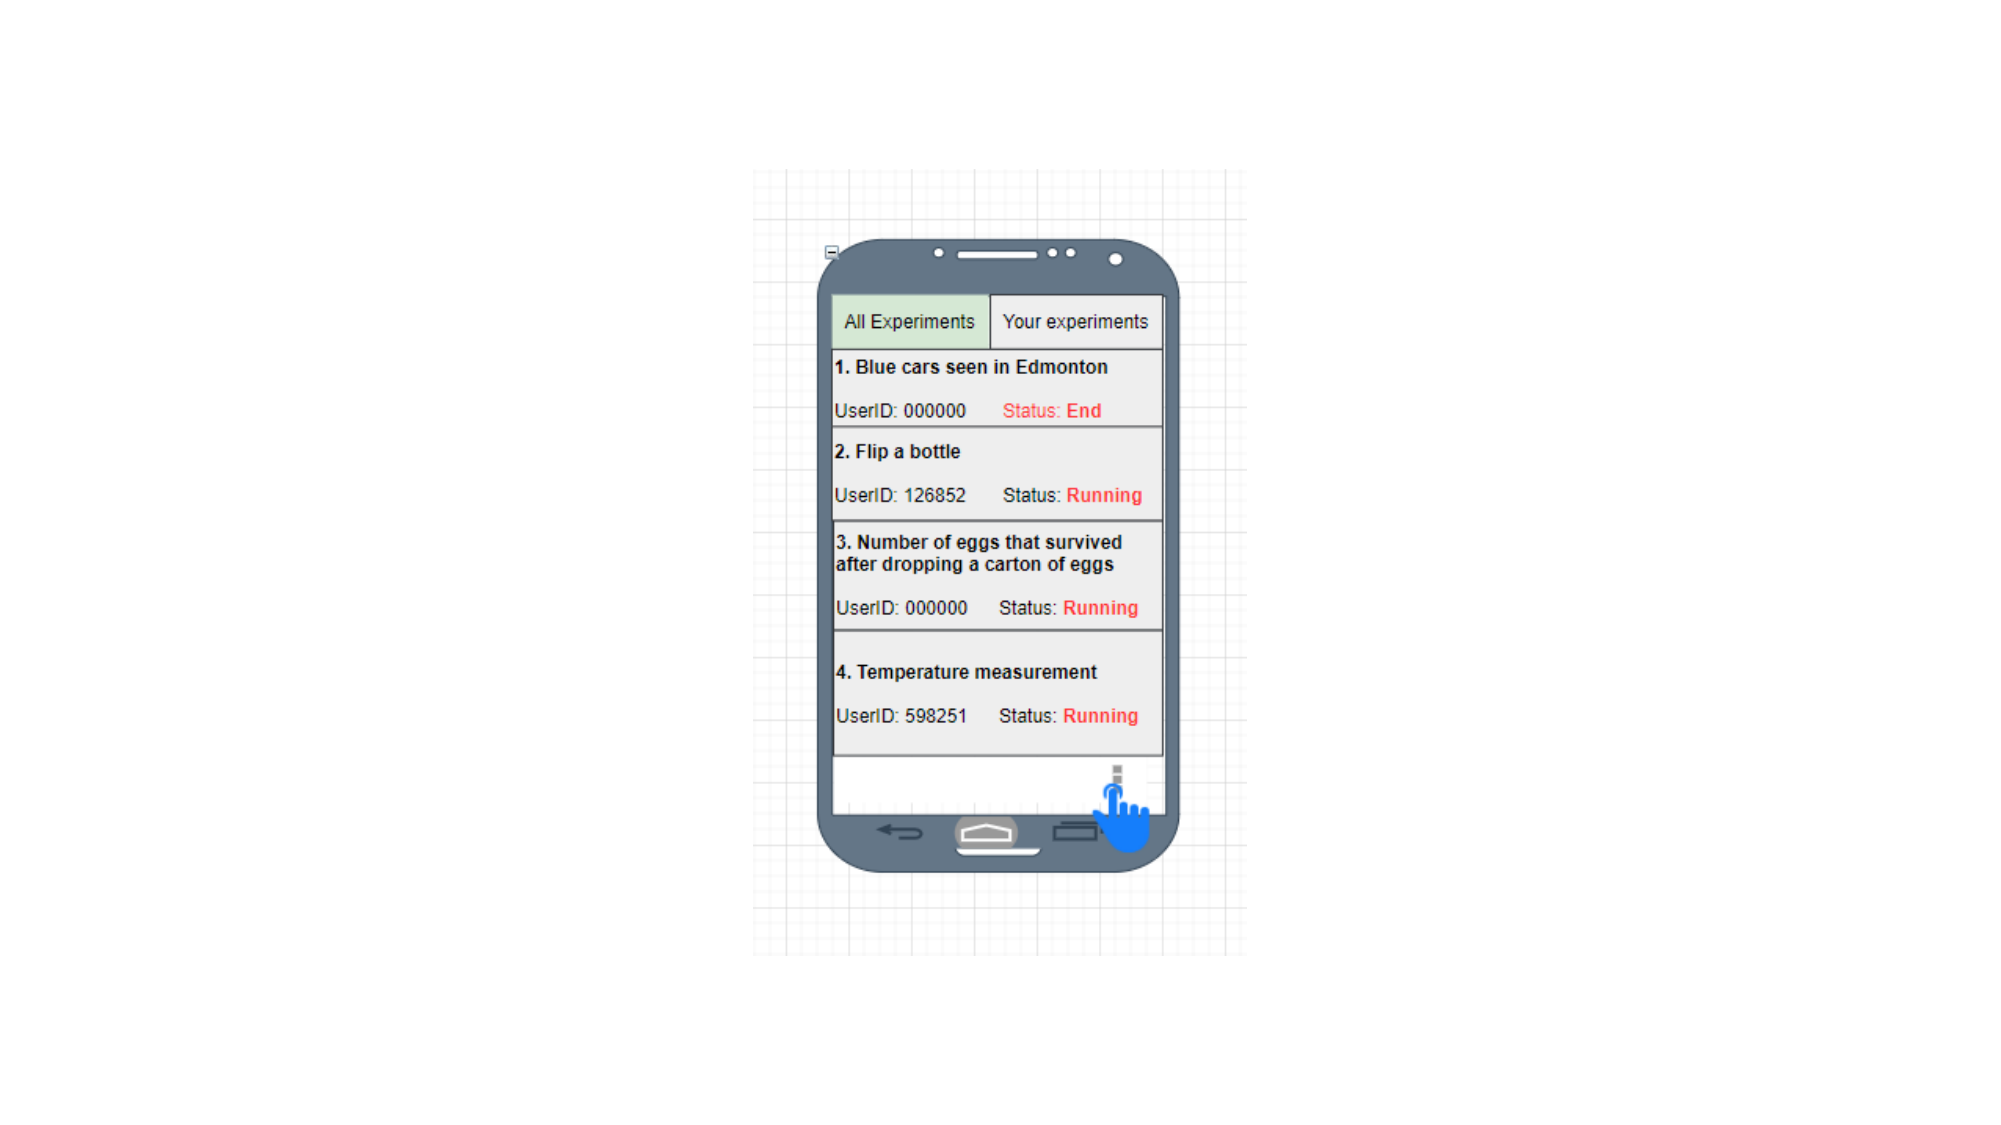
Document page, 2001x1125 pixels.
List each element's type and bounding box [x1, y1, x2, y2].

picture [753, 169, 1247, 956]
